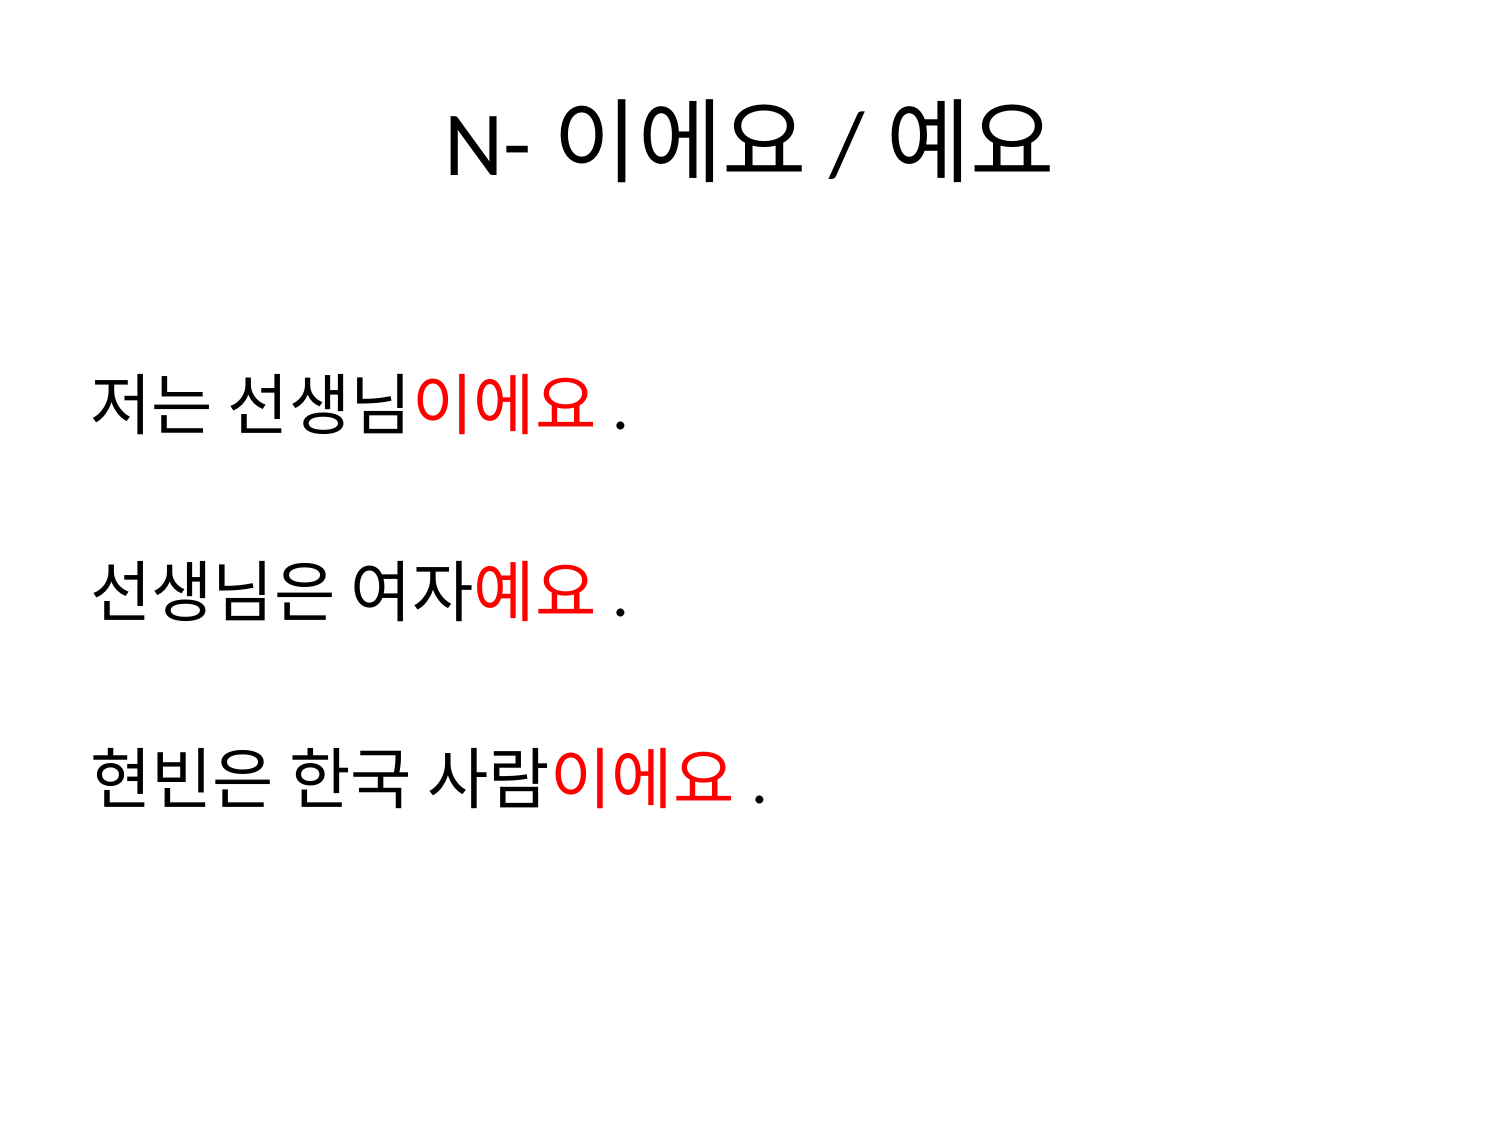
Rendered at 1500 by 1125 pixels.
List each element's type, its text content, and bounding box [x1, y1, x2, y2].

list 저는 선생님이에요. 선생님은 여자예요. 현빈은 한국 사람이에요. [75, 262, 1425, 1005]
title N-이에요/예요 [75, 45, 1425, 233]
